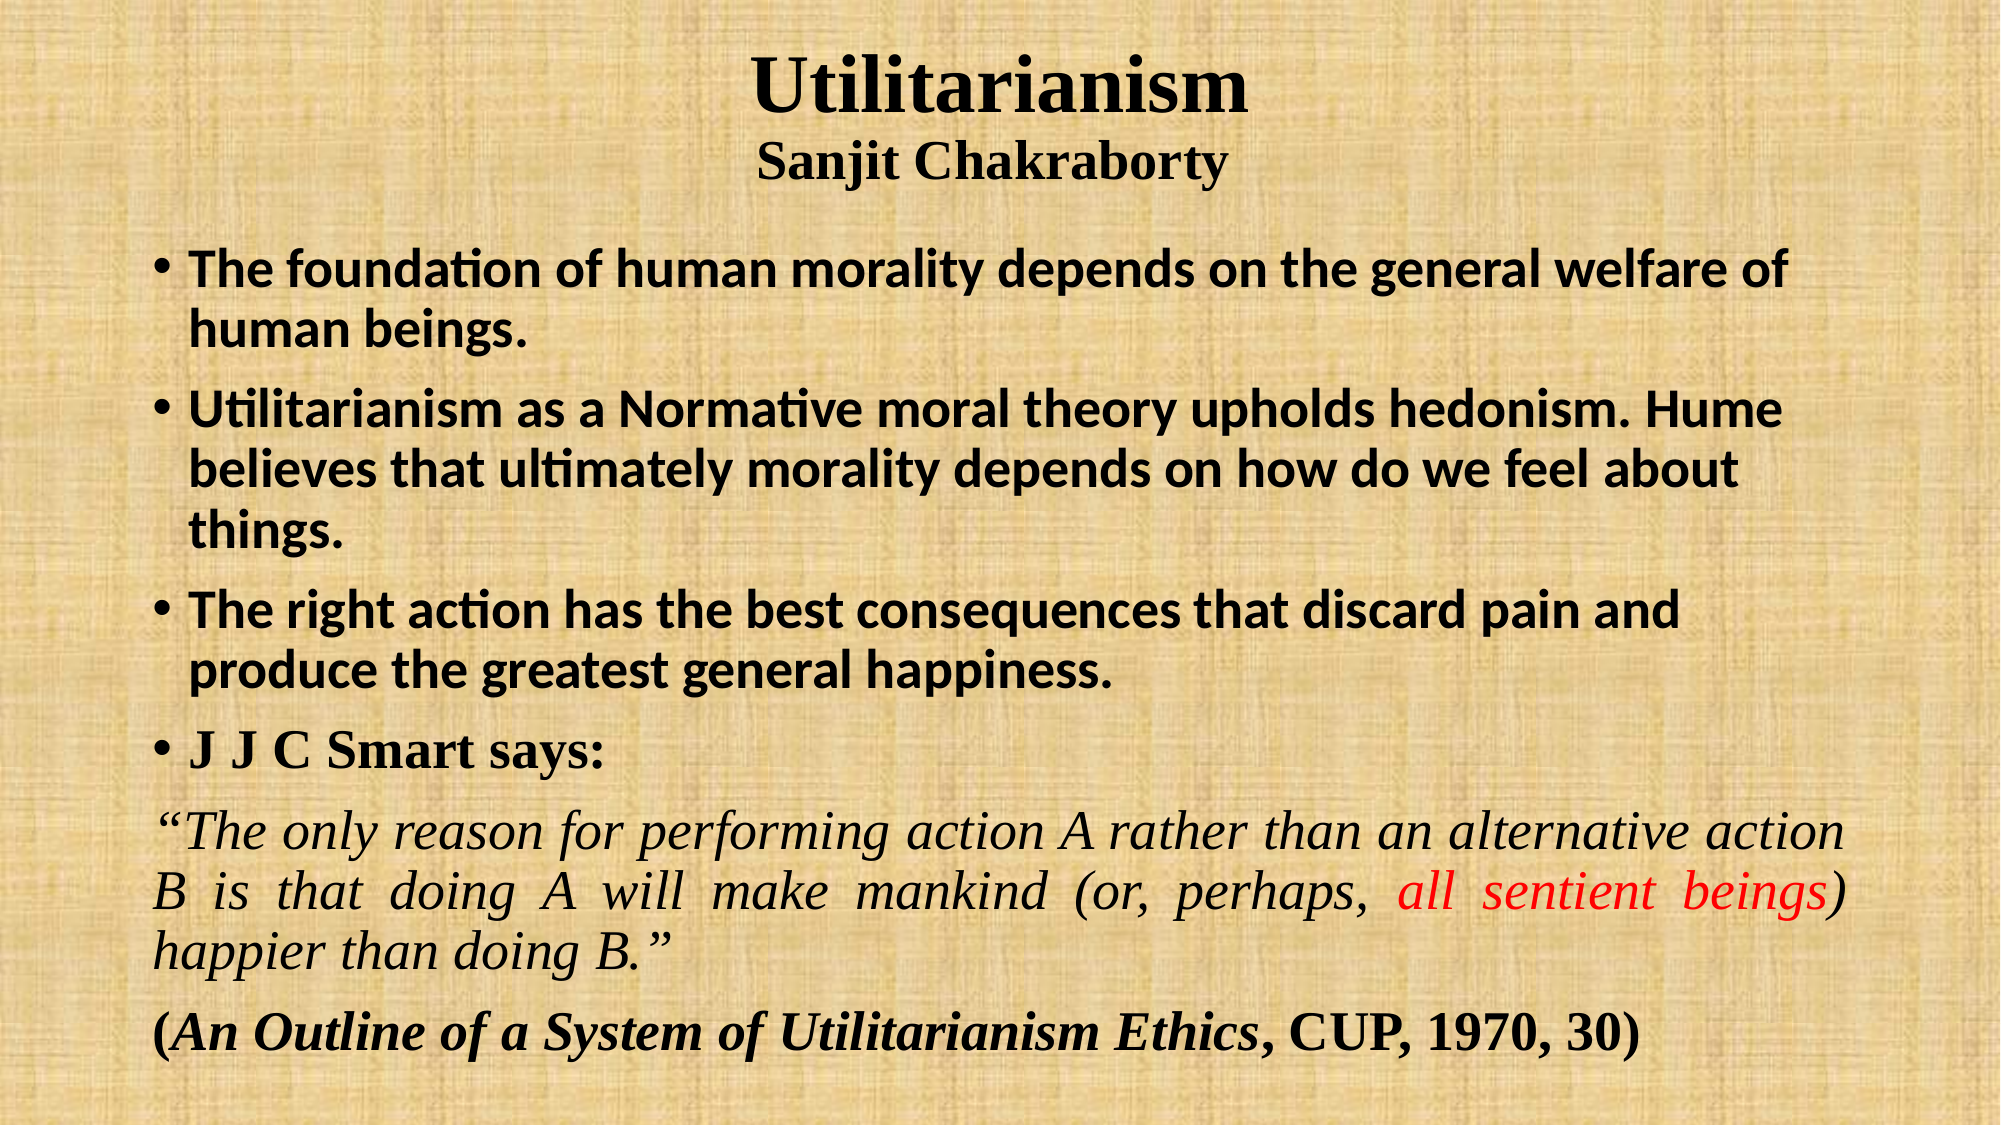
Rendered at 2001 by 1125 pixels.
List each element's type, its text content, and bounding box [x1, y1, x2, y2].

list The foundation of human morality depends on the general welfare of human beings. Utilitarianism as a Normative moral theory upholds hedonism. Hume believes that ultimately morality depends on how do we feel about things. The right action has the best consequences that discard pain and produce the greatest general happiness. J J C Smart says: “The only reason for performing action A rather than an alternative action B is that doing A will make mankind (or, perhaps, all sentient beings) happier than doing B.” (An Outline of a System of Utilitarianism Ethics, CUP, 1970, 30) [137, 231, 1863, 1072]
title Utilitarianism Sanjit Chakraborty [137, 28, 1863, 204]
picture [0, 0, 2001, 1125]
